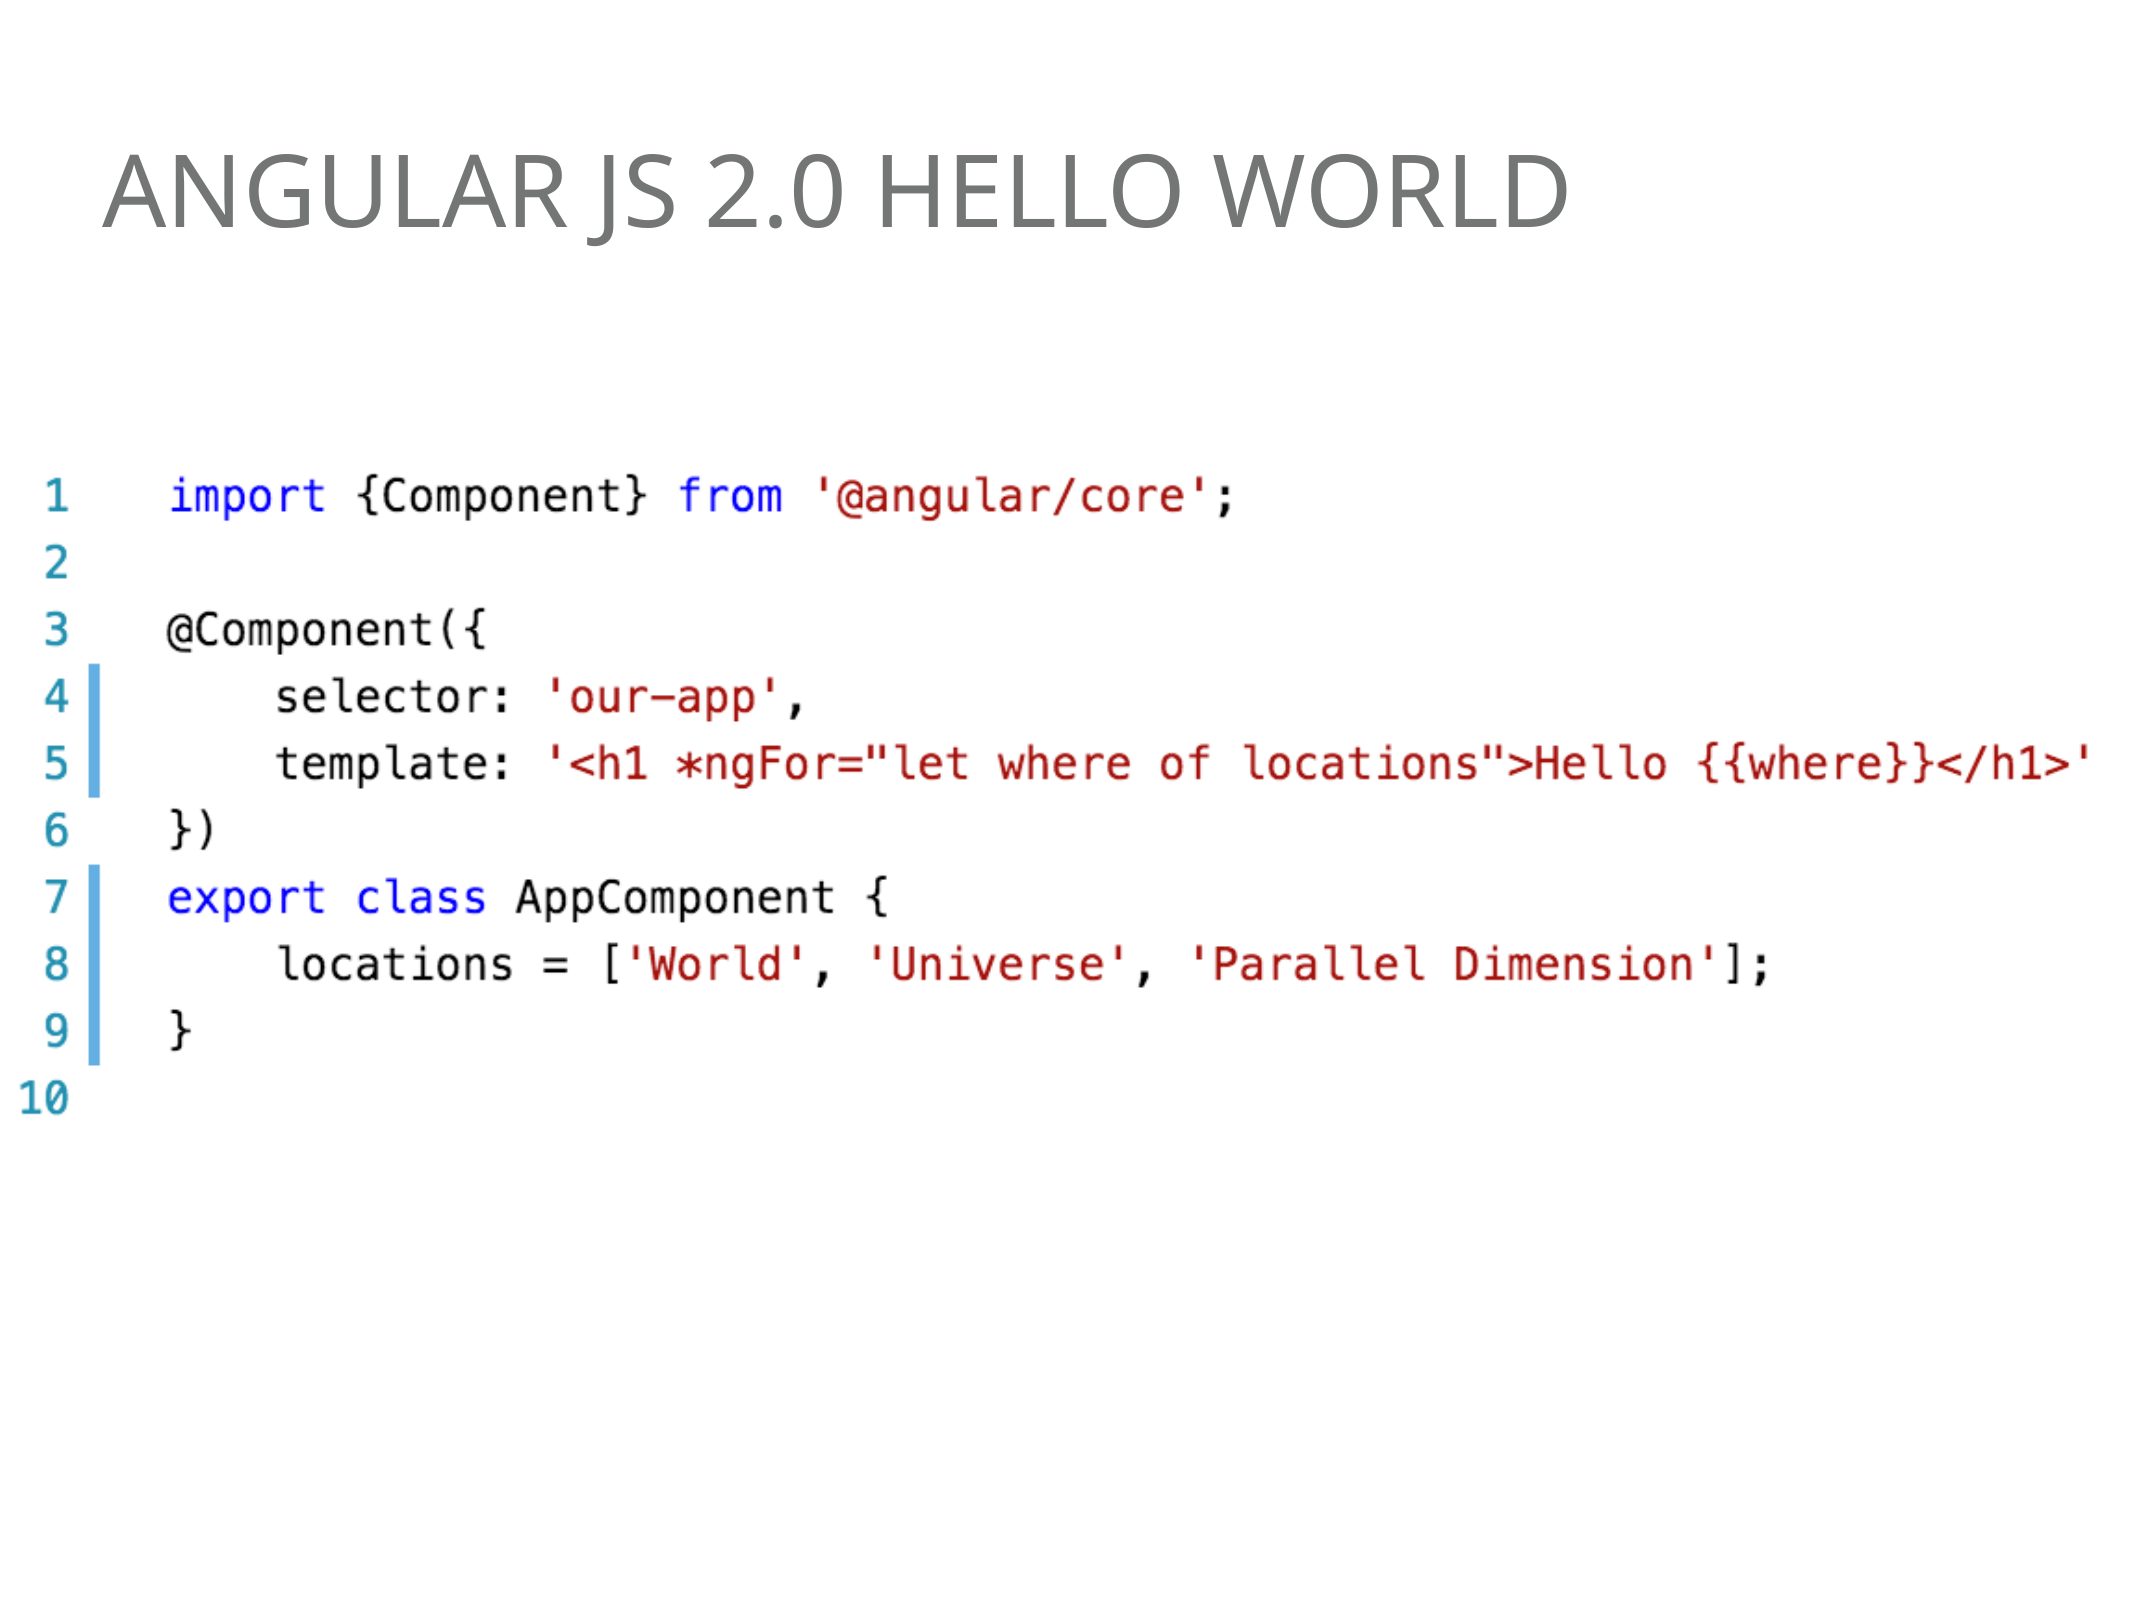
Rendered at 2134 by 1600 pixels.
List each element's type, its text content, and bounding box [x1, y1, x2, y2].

picture [0, 456, 2134, 1144]
title Angular JS 2.0 Hello World [93, 118, 2041, 238]
